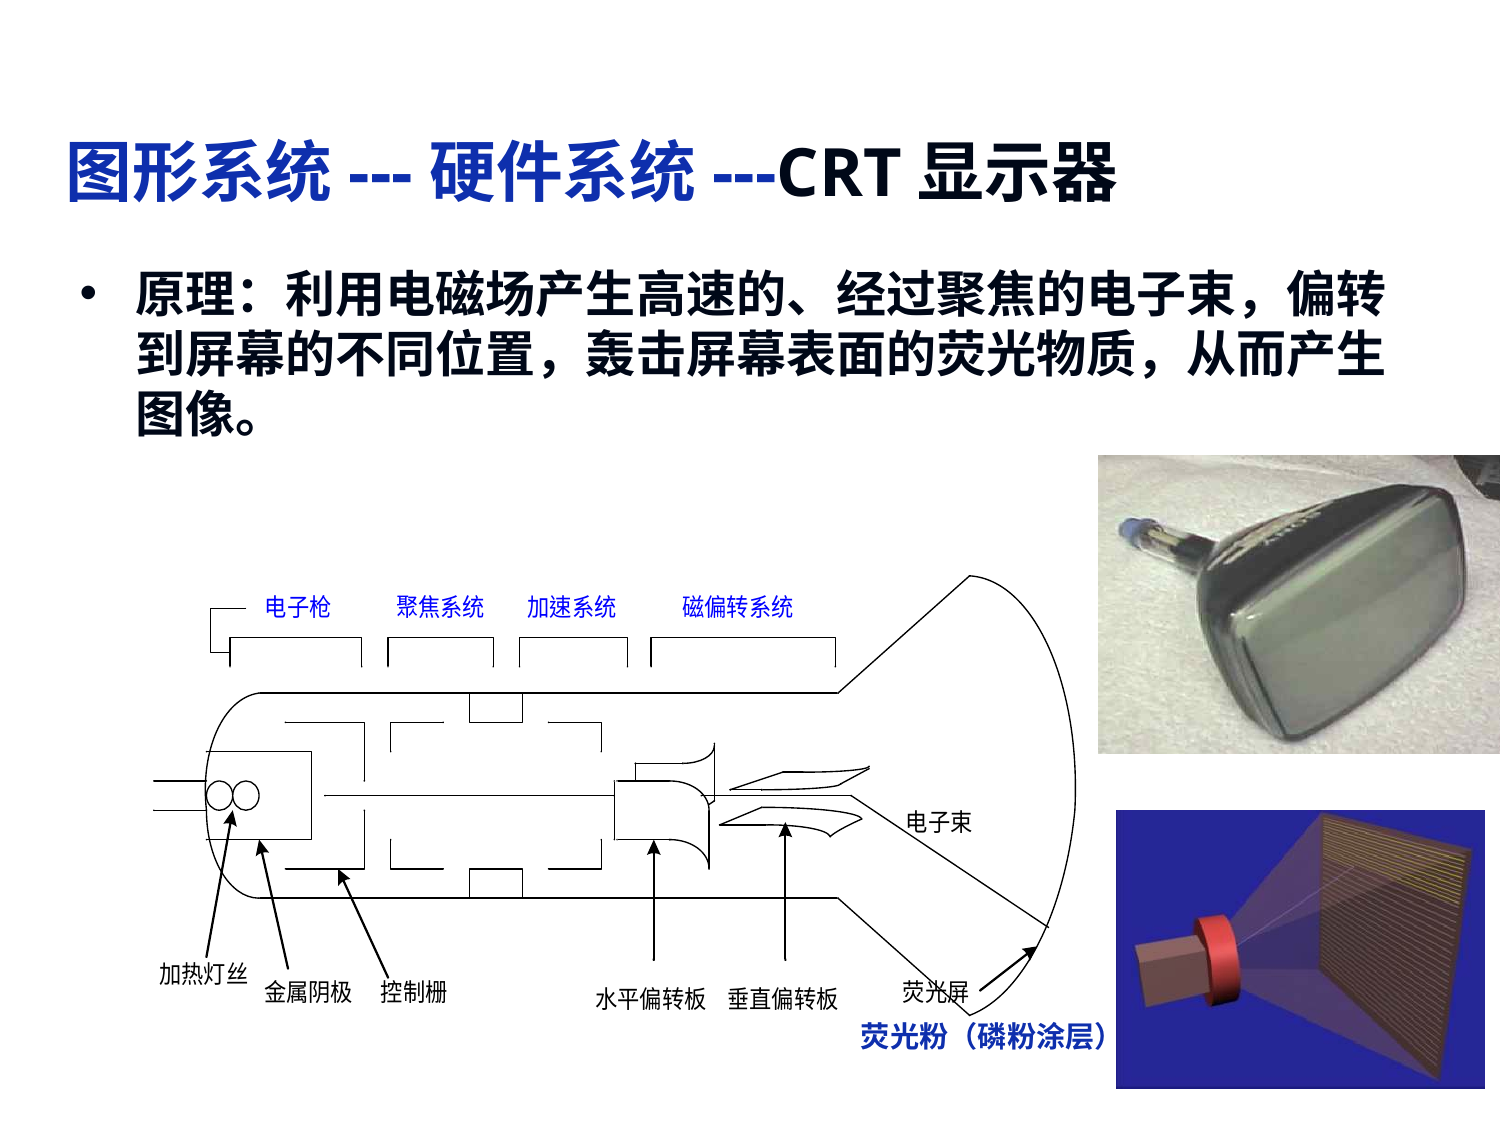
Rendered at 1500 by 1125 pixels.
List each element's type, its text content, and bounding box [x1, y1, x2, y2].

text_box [147, 571, 1080, 1036]
text_box 图形系统---硬件系统---CRT显示器 [51, 82, 1133, 217]
picture [1097, 455, 1500, 755]
picture [1115, 810, 1485, 1089]
text_box 原理：利用电磁场产生高速的、经过聚焦的电子束，偏转到屏幕的不同位置，轰击屏幕表面的荧光物质，从而产生图像。 [64, 255, 1434, 451]
text_box 荧光粉（磷粉涂层） [846, 1011, 1110, 1062]
